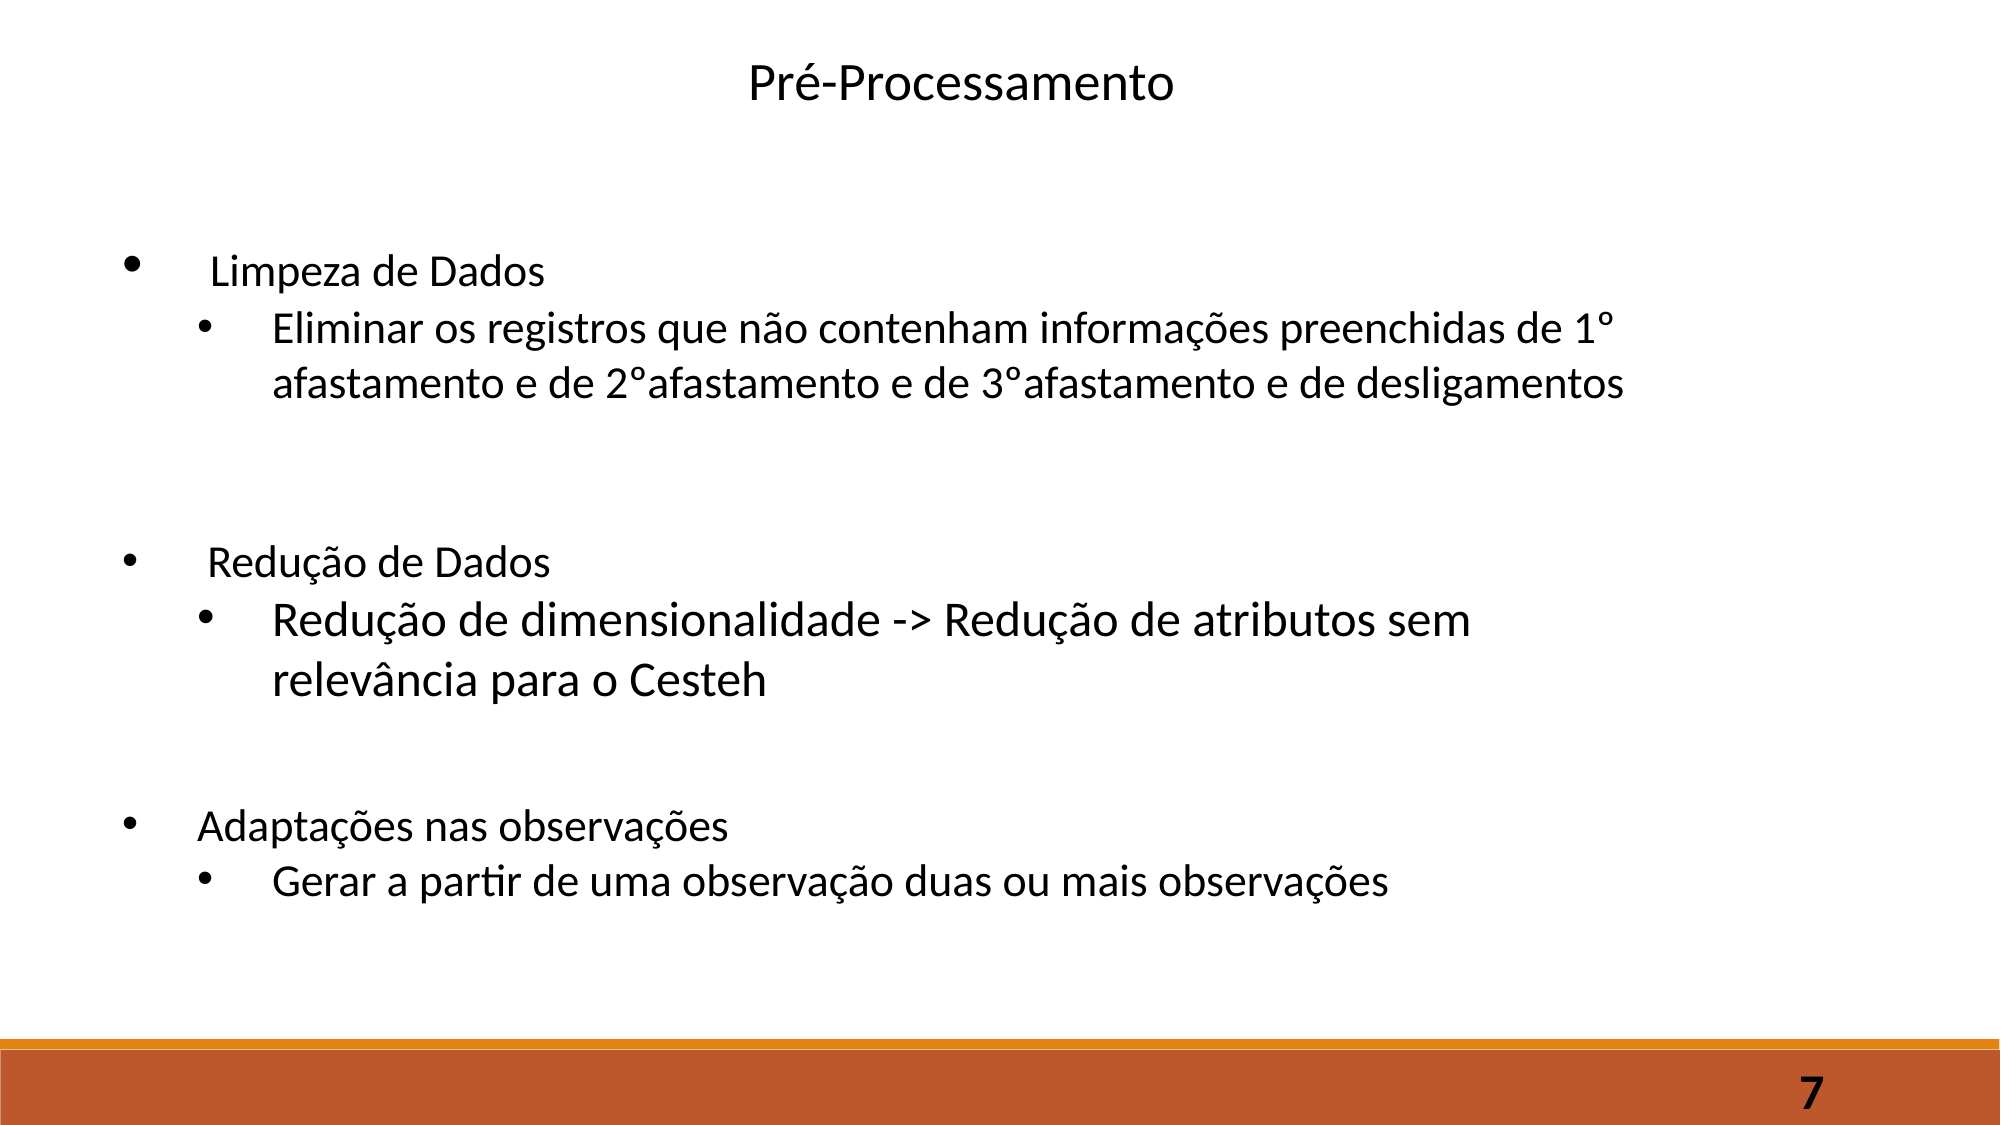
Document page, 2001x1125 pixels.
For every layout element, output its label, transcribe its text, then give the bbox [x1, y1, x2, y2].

text_box Limpeza de Dados Eliminar os registros que não contenham informações preenchidas de 1º afastamento e de 2ºafastamento e de 3ºafastamento e de desligamentos [107, 220, 1687, 471]
text_box 7 [1624, 1059, 1840, 1120]
text_box Adaptações nas observações Gerar a partir de uma observação duas ou mais observações [107, 788, 1687, 973]
text_box Redução de Dados Redução de dimensionalidade -> Redução de atributos sem relevância para o Cesteh [107, 524, 1687, 775]
text_box Pré-Processamento [442, 38, 1482, 119]
